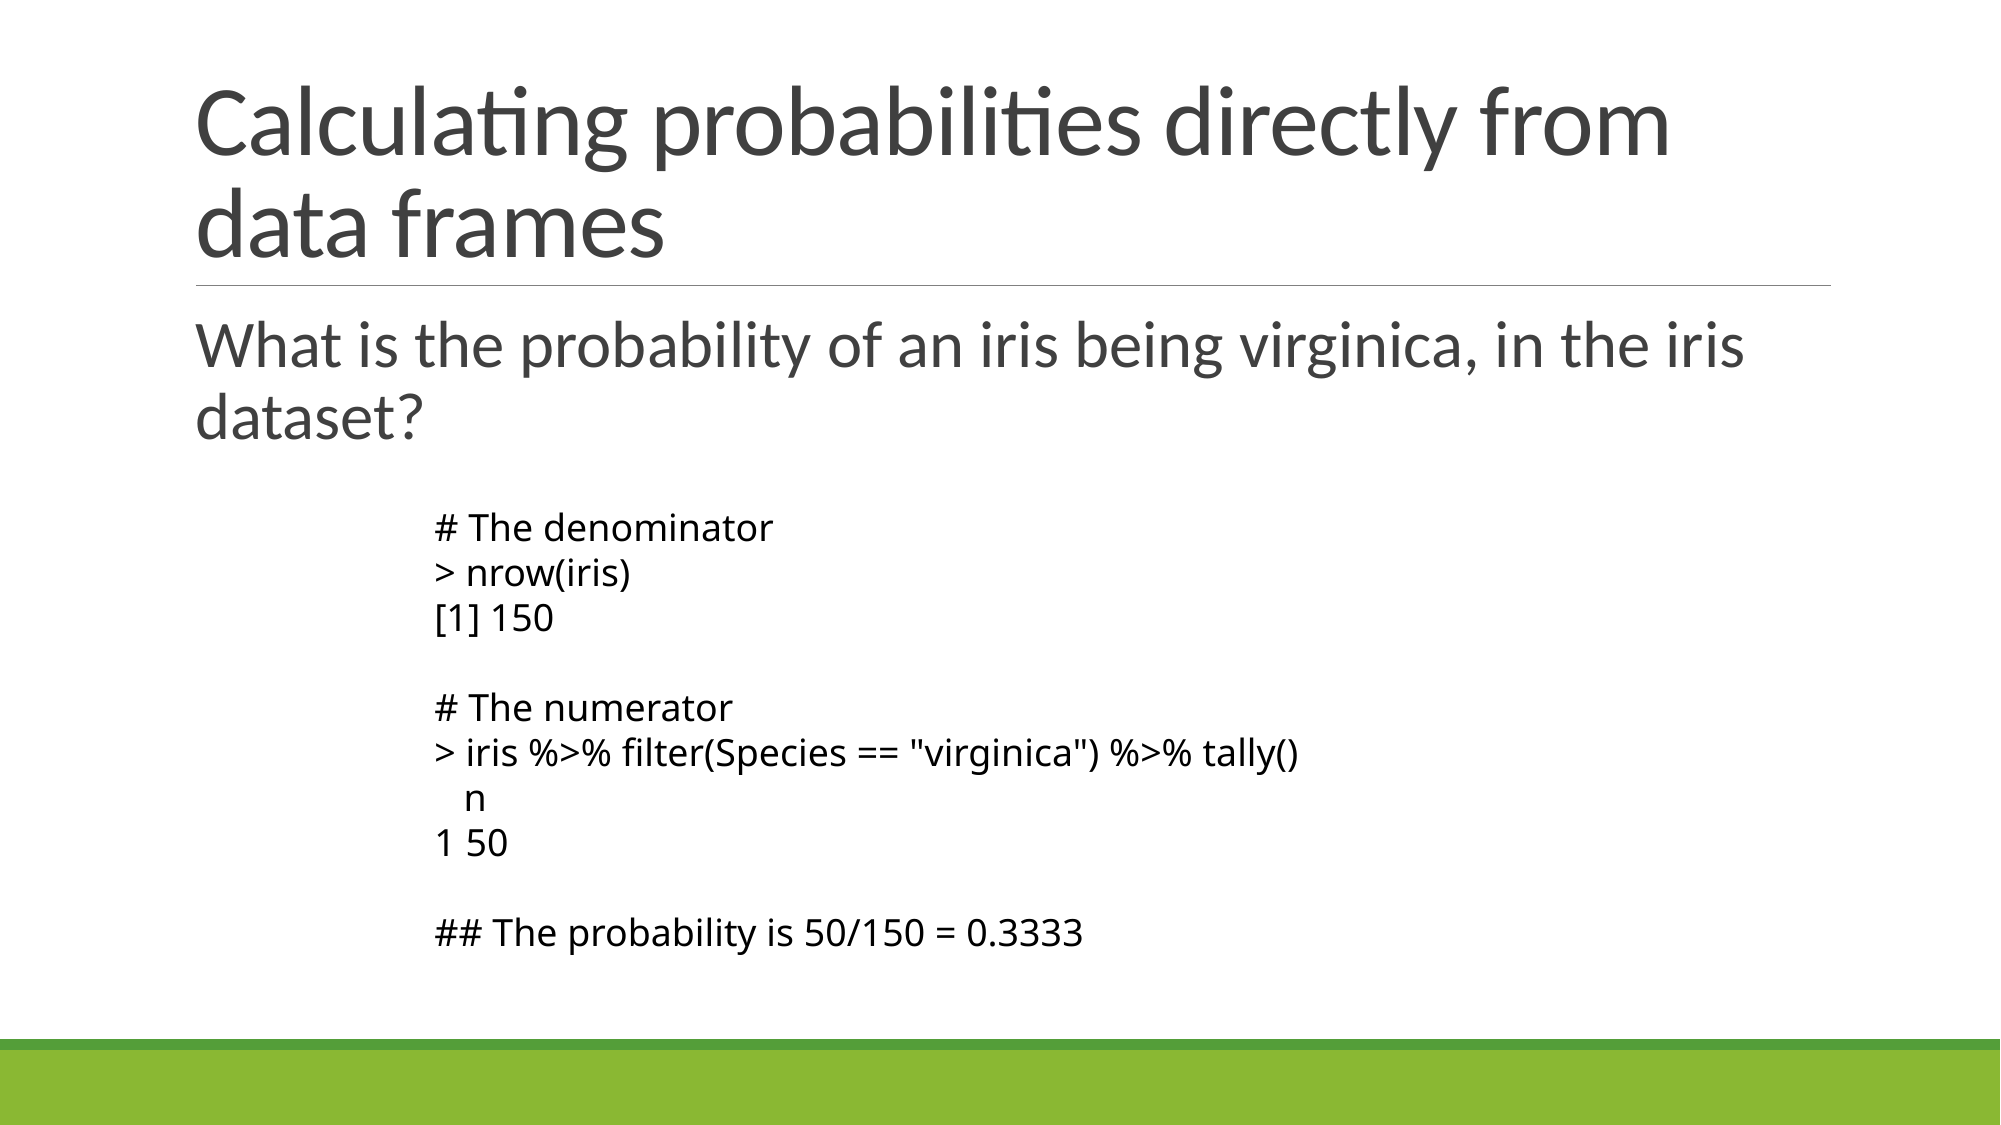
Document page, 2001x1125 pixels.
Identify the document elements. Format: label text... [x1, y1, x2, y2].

title Calculating probabilities directly from data frames [180, 47, 1830, 285]
text_box # The denominator > nrow(iris) [1] 150 # The numerator > iris %>% filter(Species == "virginica") %>% tally() n 1 50 ## The probability is 50/150 = 0.3333 [419, 496, 1697, 1052]
list What is the probability of an iris being virginica, in the iris dataset? [180, 302, 1830, 963]
